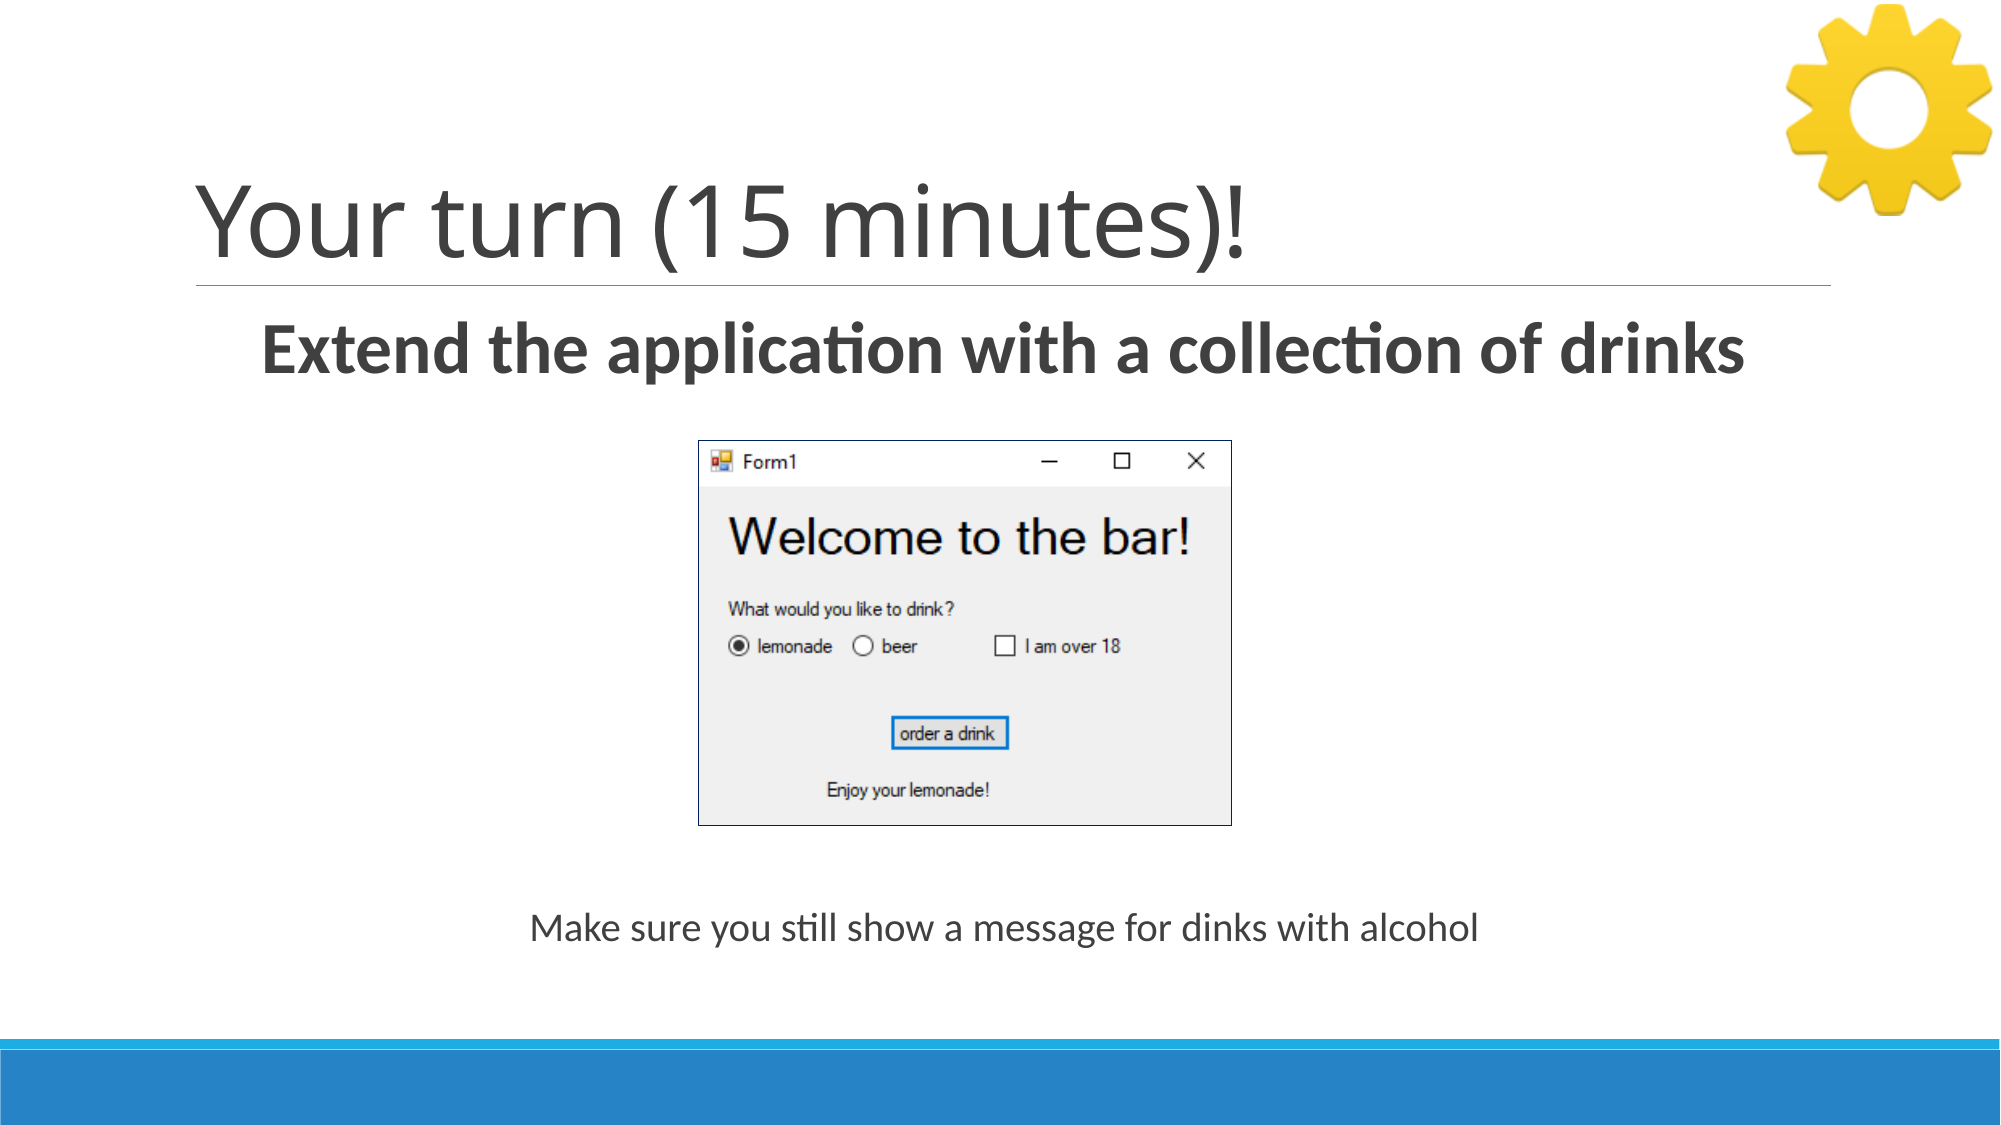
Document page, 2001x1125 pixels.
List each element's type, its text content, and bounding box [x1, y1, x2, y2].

list Extend the application with a collection of drinks Make sure you still show a message for dinks with alcohol [180, 302, 1830, 963]
title Your turn (15 minutes)! [180, 47, 1830, 285]
picture [697, 439, 1233, 826]
picture [1784, 4, 1996, 216]
